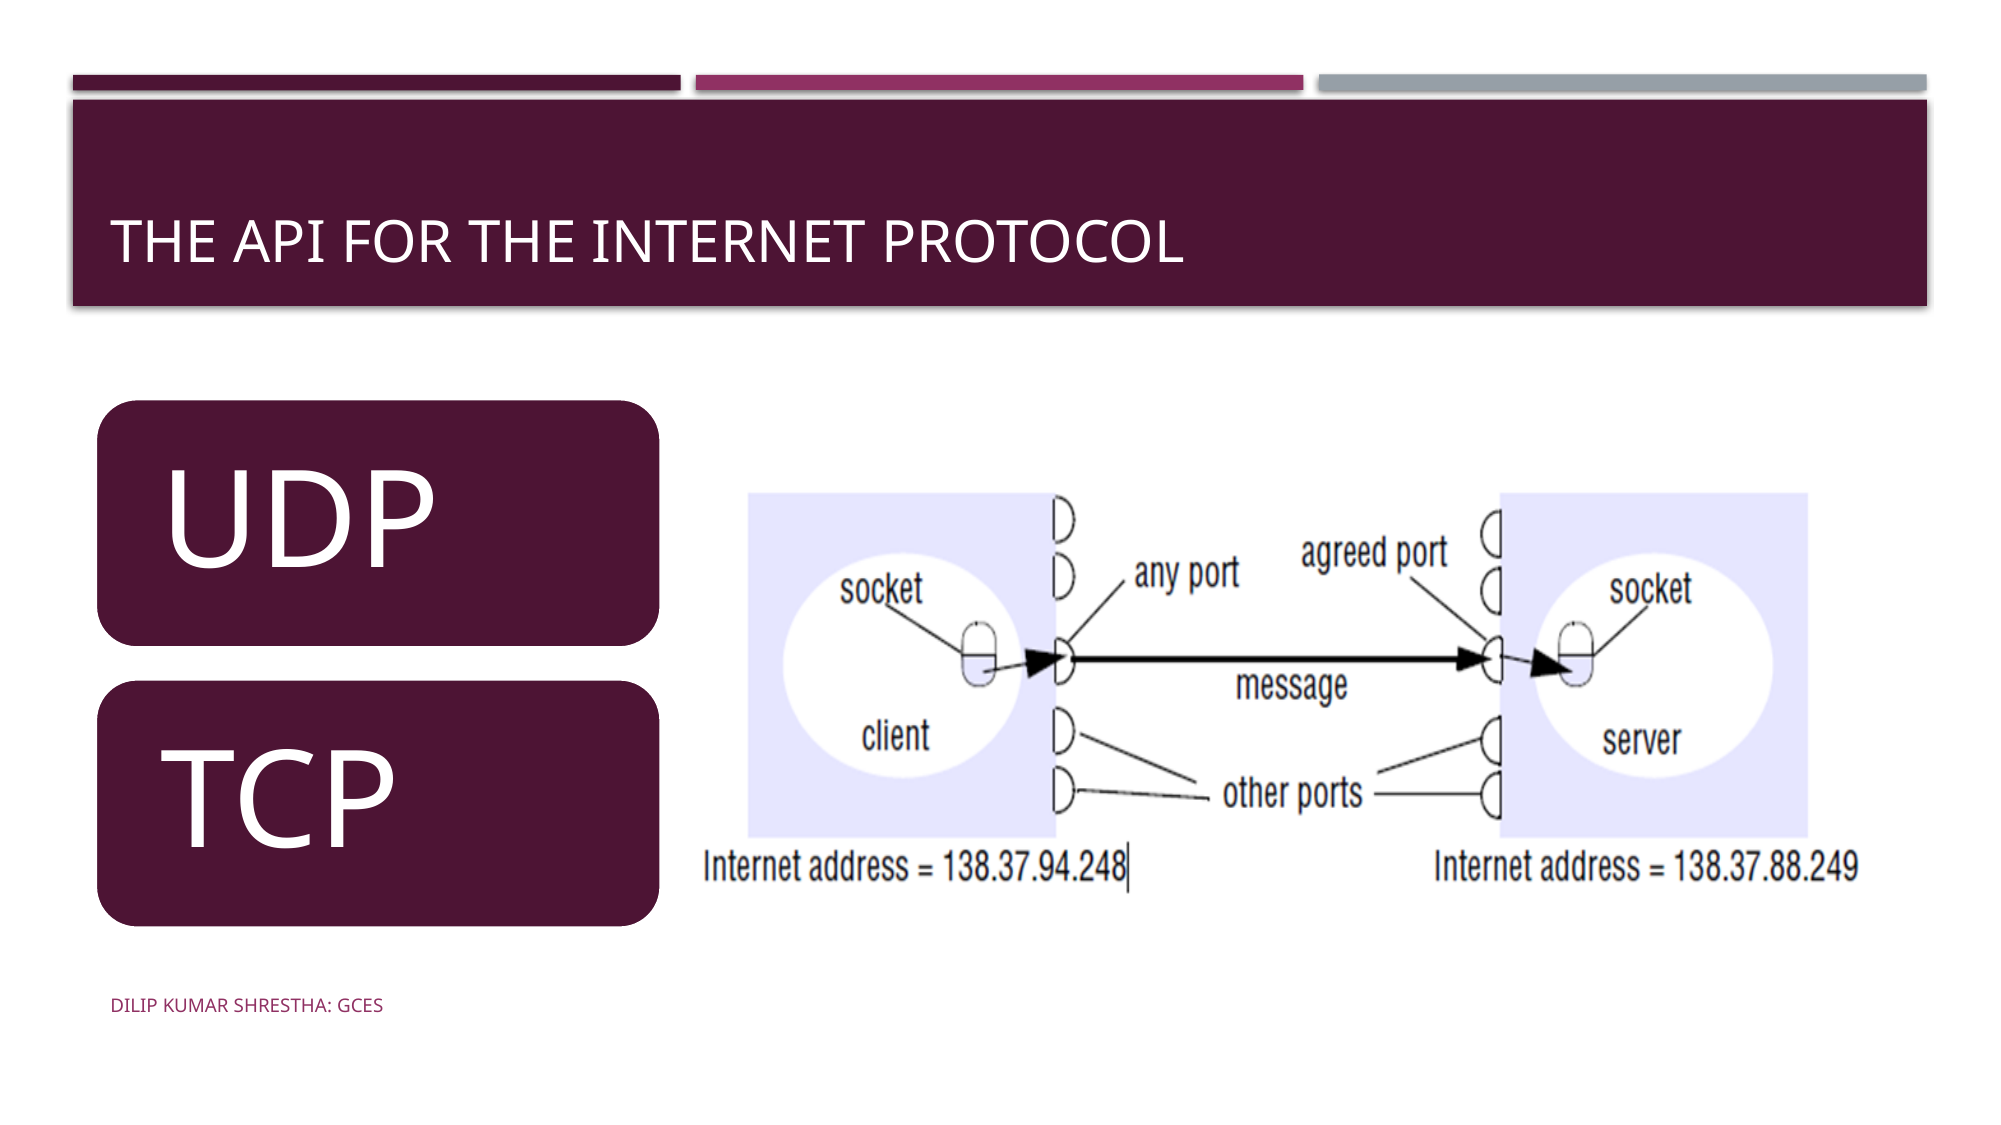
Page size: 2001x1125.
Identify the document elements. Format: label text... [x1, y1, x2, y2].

title The API for the Internet Protocol [95, 119, 1905, 282]
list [94, 364, 662, 962]
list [660, 430, 1906, 934]
footer Dilip Kumar Shrestha: GCES [95, 976, 1230, 1037]
